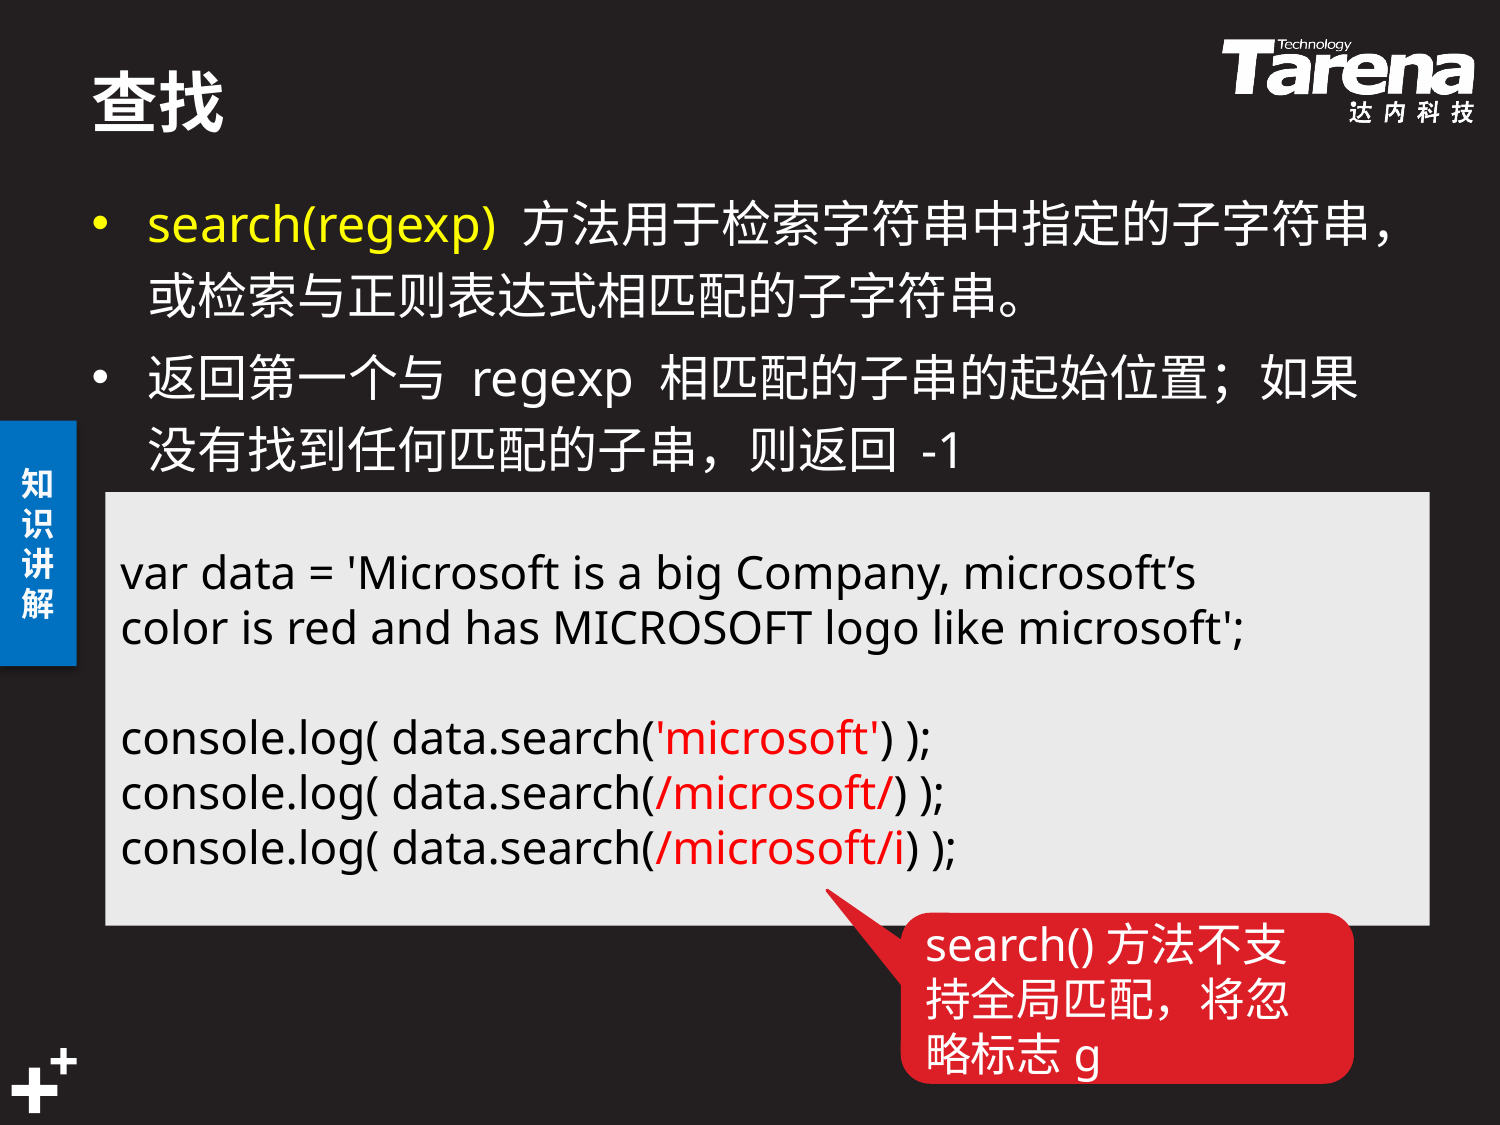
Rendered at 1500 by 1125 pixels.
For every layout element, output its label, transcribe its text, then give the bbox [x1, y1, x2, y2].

list search(regexp) 方法用于检索字符串中指定的子字符串，或检索与正则表达式相匹配的子字符串。 返回第一个与 regexp 相匹配的子串的起始位置；如果没有找到任何匹配的子串，则返回 -1 [76, 172, 1400, 491]
text_box search()方法不支持全局匹配，将忽略标志g [823, 887, 1356, 1086]
title 查找 [76, 42, 1188, 160]
text_box var data = 'Microsoft is a big Company, microsoft’s color is red and has MICROSOFT logo like microsoft'; console.log( data.search('microsoft') ); console.log( data.search(/microsoft/) ); console.log( data.search(/microsoft/i) ); [105, 492, 1430, 926]
picture [1222, 39, 1475, 123]
